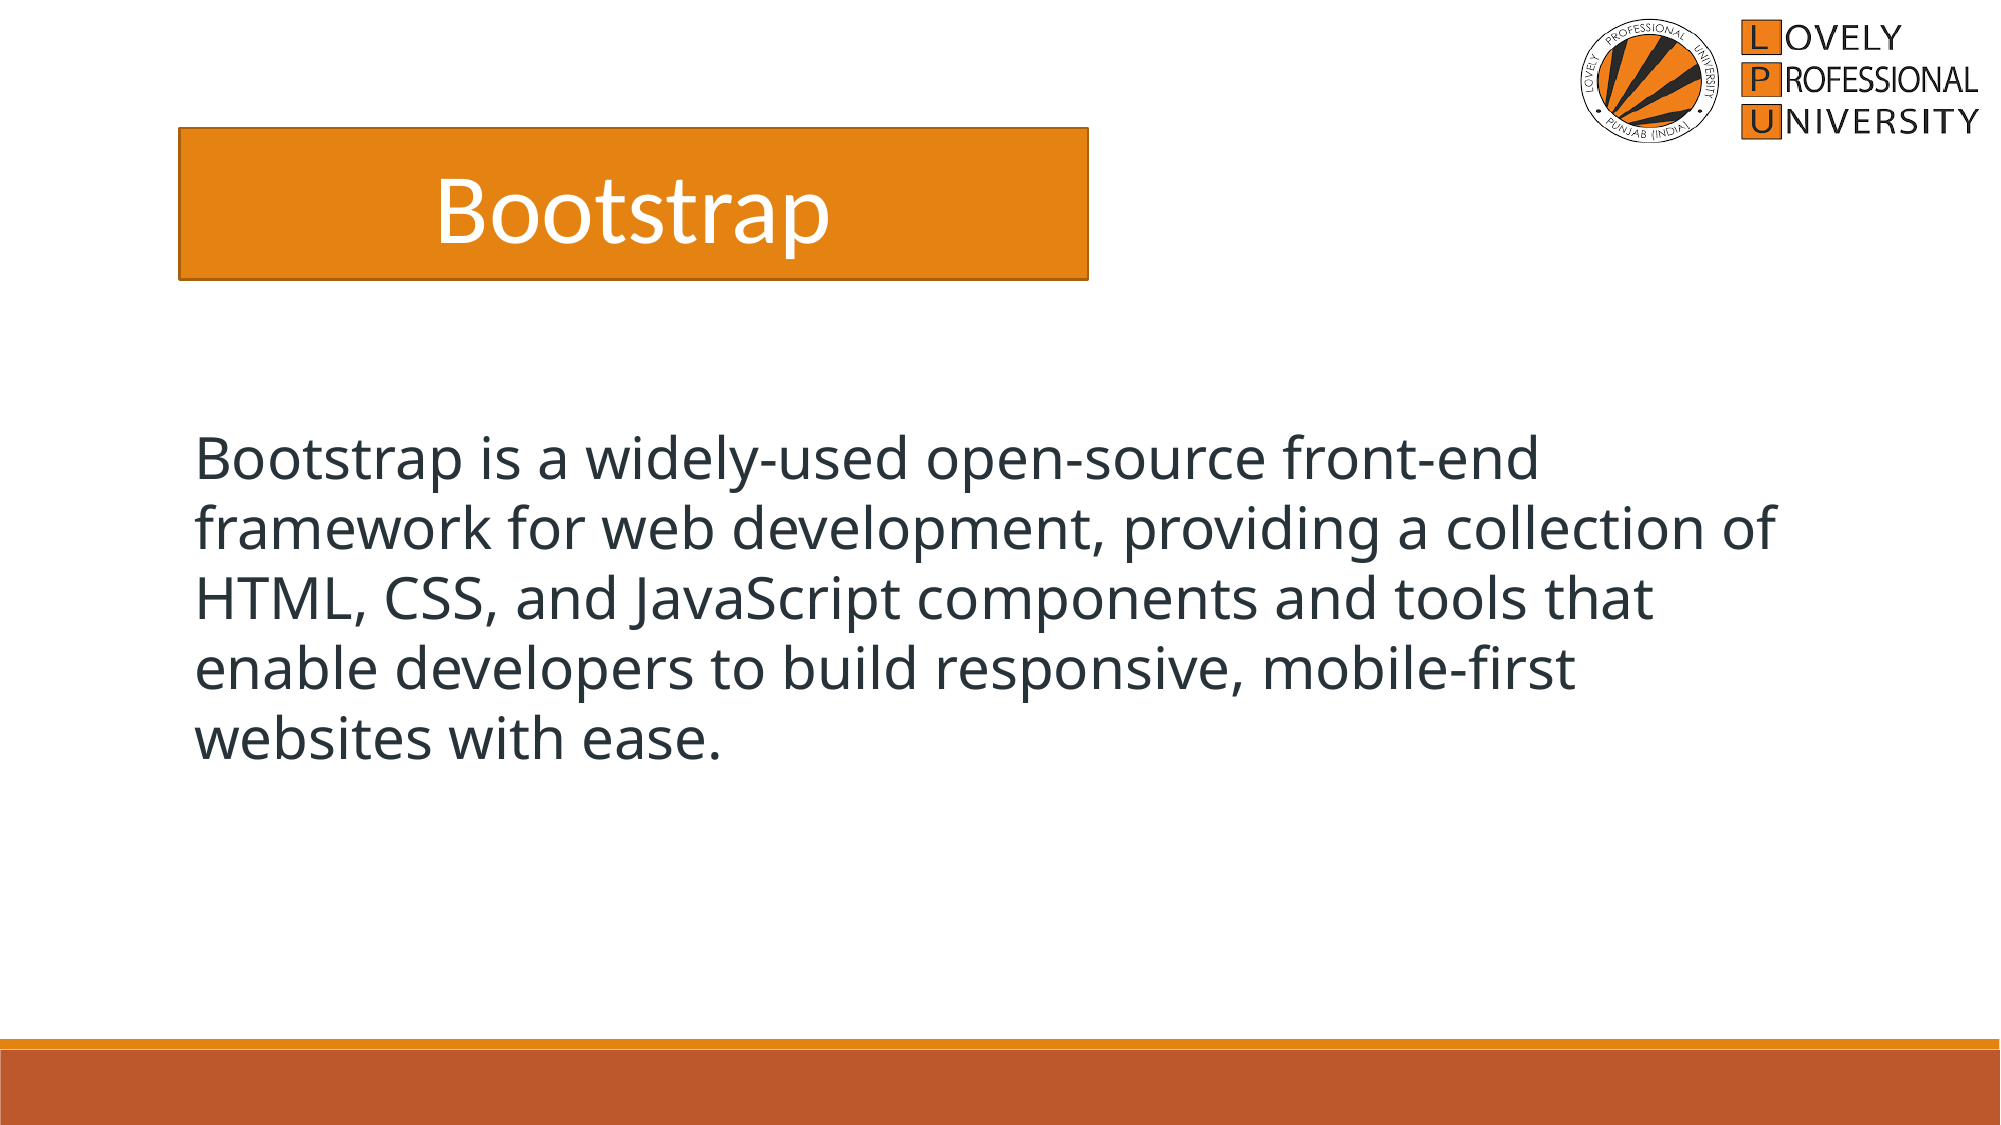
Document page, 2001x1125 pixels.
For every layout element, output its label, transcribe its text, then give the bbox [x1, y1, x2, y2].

picture [1579, 18, 1981, 143]
text_box Bootstrap [178, 127, 1089, 281]
text_box Bootstrap is a widely-used open-source front-end framework for web development, providing a collection of HTML, CSS, and JavaScript components and tools that enable developers to build responsive, mobile-first websites with ease. [179, 413, 1821, 779]
